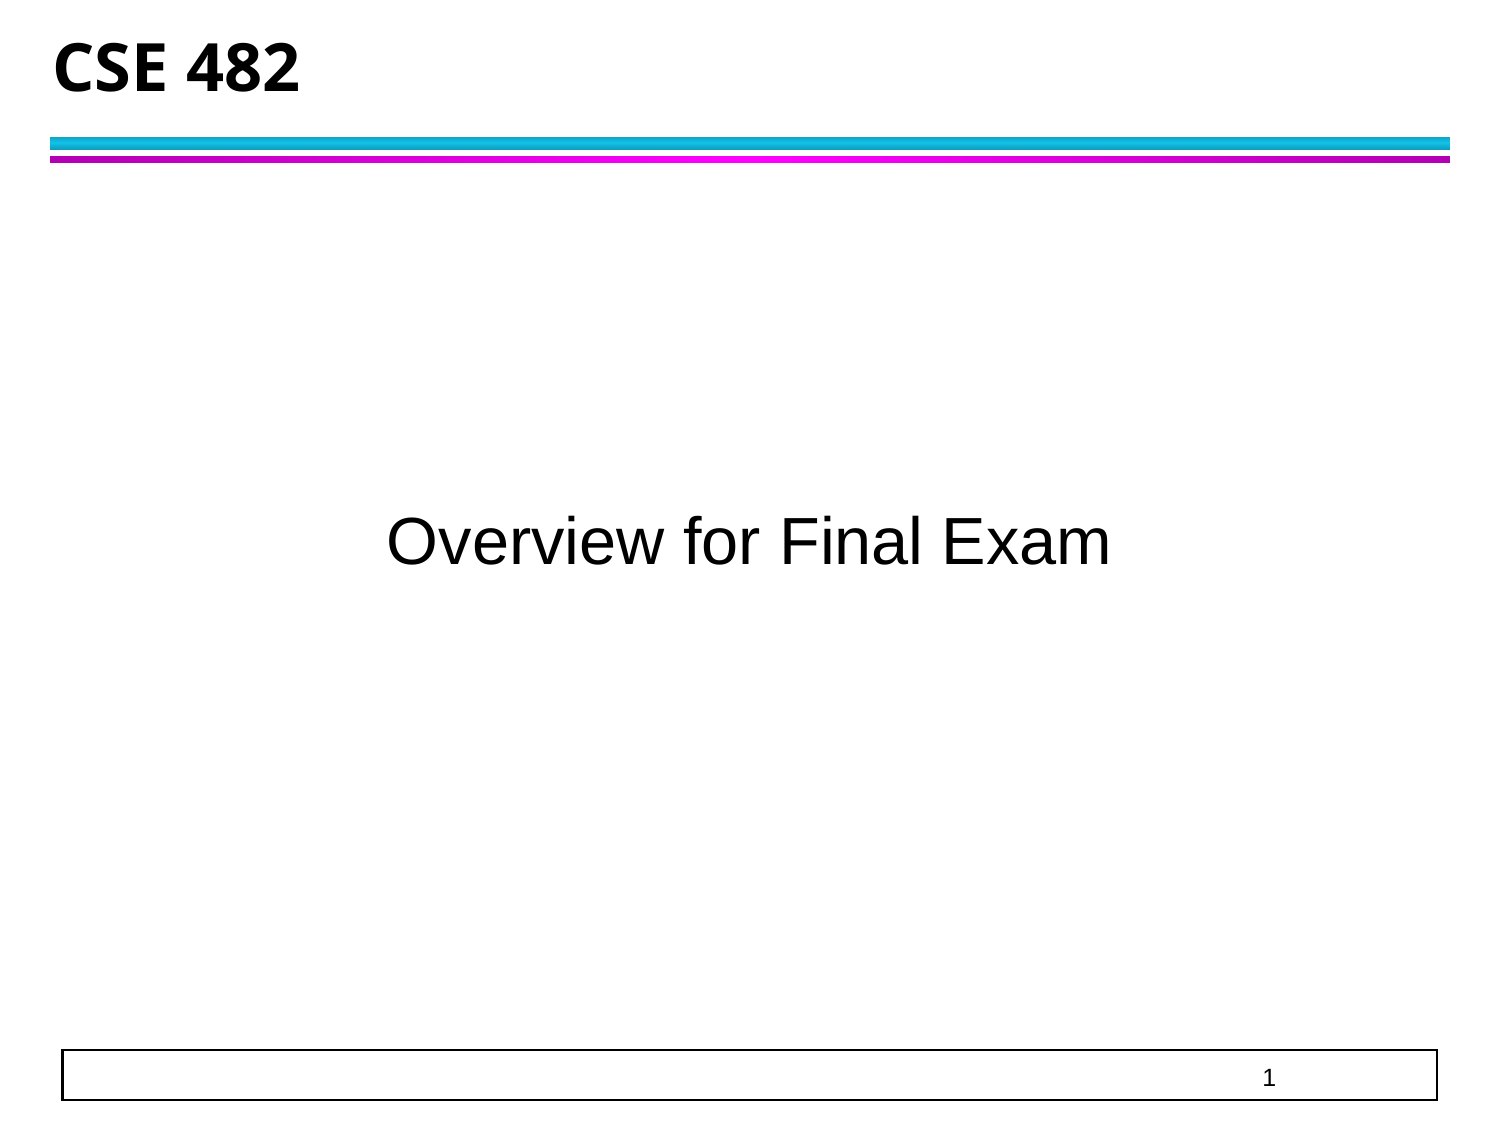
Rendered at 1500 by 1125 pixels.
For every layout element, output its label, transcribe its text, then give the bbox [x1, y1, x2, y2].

title CSE 482 [37, 0, 1475, 113]
text_box Overview for Final Exam [62, 490, 1438, 715]
